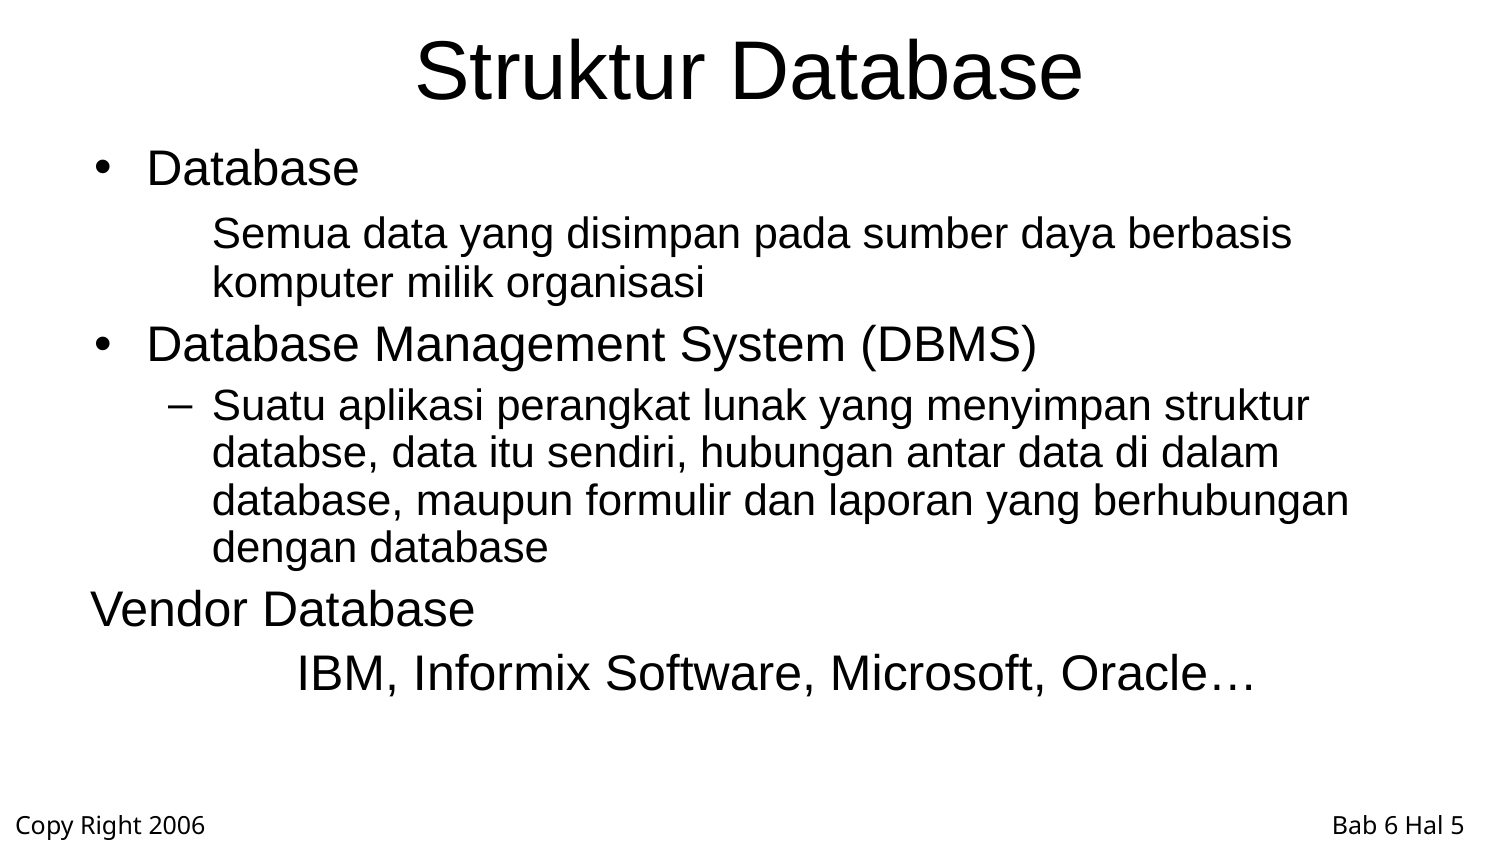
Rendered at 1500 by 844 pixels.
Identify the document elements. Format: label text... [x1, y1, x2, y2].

list Database Semua data yang disimpan pada sumber daya berbasis komputer milik organisasi Database Management System (DBMS) Suatu aplikasi perangkat lunak yang menyimpan struktur databse, data itu sendiri, hubungan antar data di dalam database, maupun formulir dan laporan yang berhubungan dengan database Vendor Database IBM, Informix Software, Microsoft, Oracle… [75, 134, 1425, 692]
title Struktur Database [75, 8, 1425, 134]
